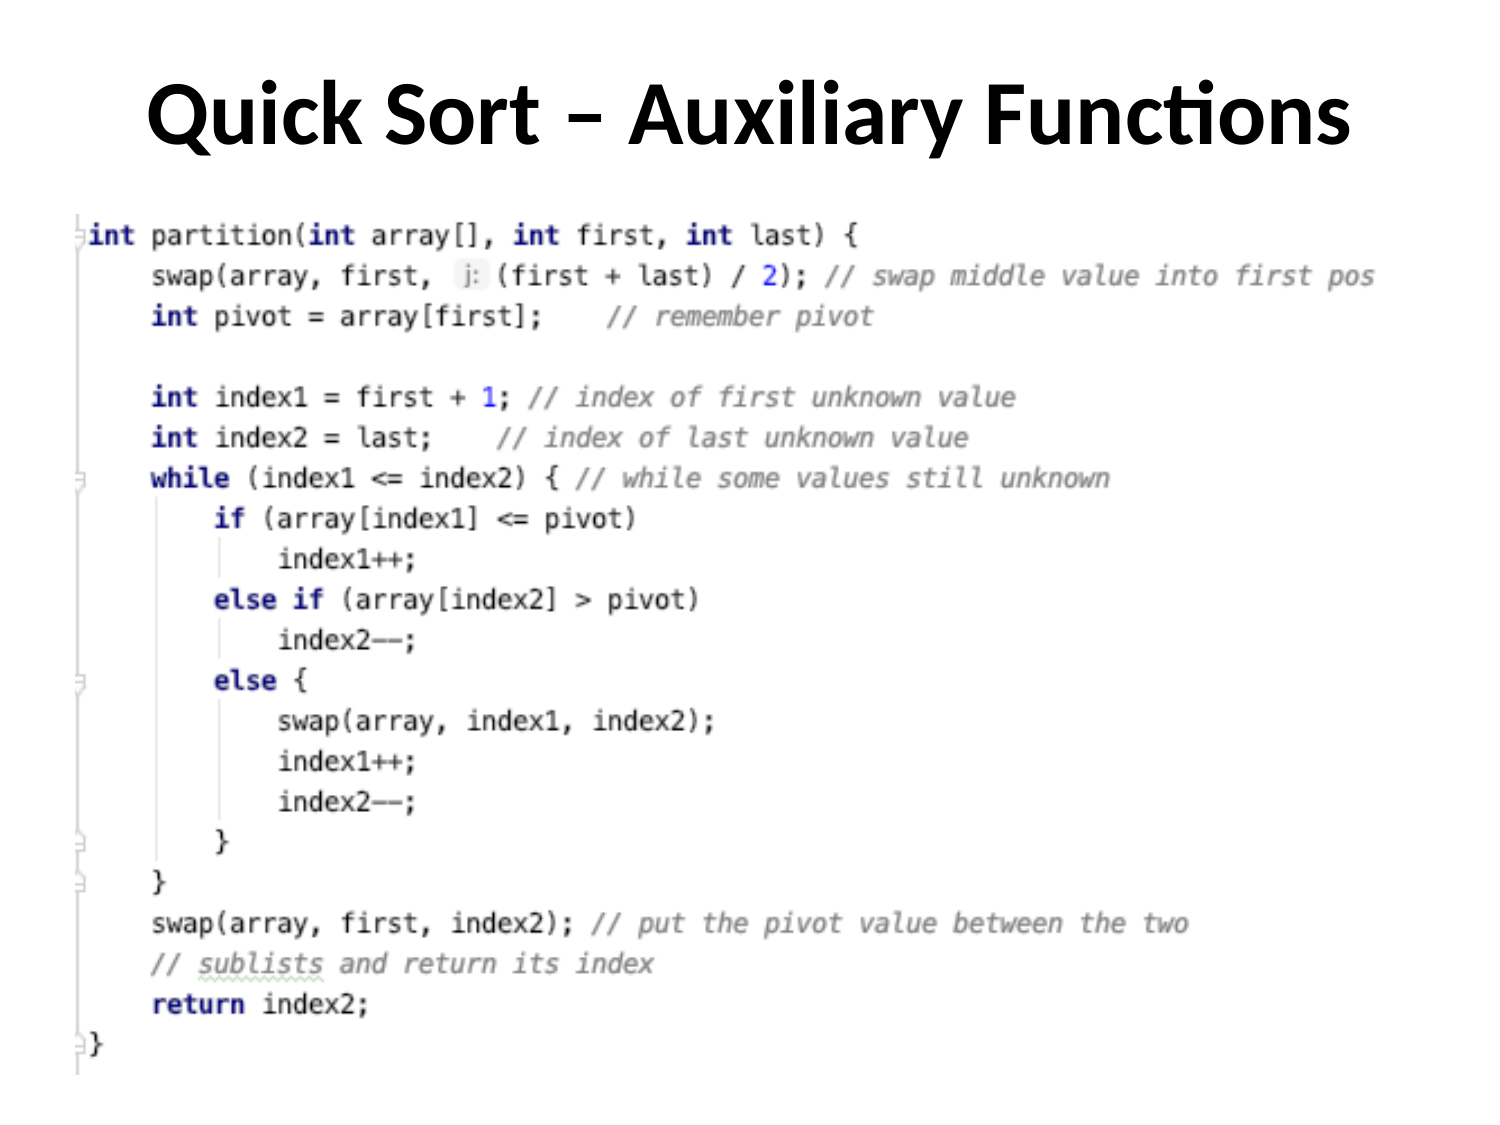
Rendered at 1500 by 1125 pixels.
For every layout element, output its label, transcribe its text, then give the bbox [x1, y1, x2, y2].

text_box Quick Sort – Auxiliary Functions [74, 14, 1425, 202]
picture [74, 213, 1394, 1075]
